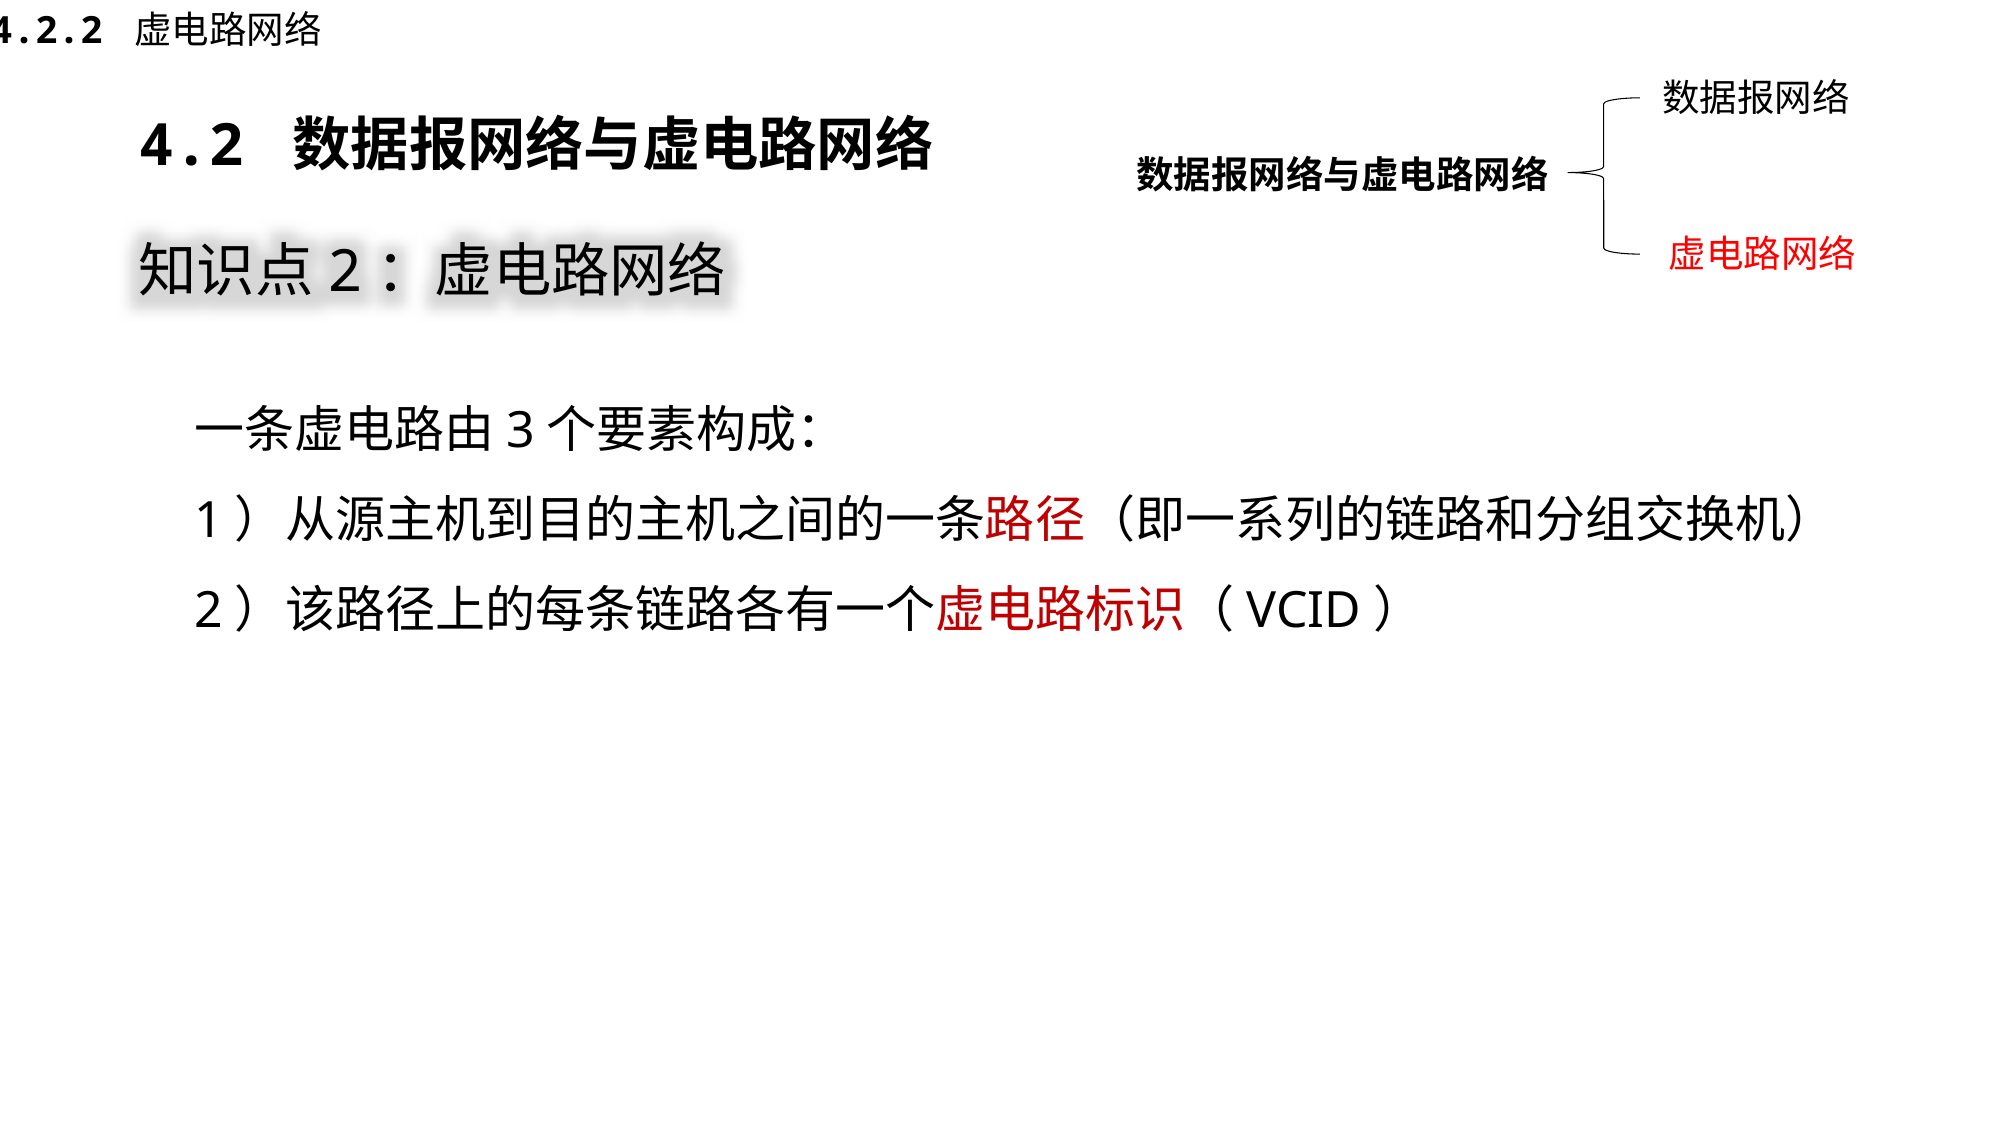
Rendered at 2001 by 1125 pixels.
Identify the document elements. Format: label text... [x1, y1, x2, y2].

text_box 4.2.2 虚电路网络 [0, 10, 337, 59]
text_box 数据报网络与虚电路网络 [1121, 143, 1564, 204]
text_box 4.2 数据报网络与虚电路网络 [120, 97, 1568, 155]
text_box [1567, 97, 1640, 255]
text_box 知识点2：虚电路网络 [120, 172, 1945, 329]
text_box 一条虚电路由3个要素构成： 1）从源主机到目的主机之间的一条路径（即一系列的链路和分组交换机） 2）该路径上的每条链路各有一个虚电路标识（VCID） [179, 360, 1894, 645]
text_box 数据报网络 [1647, 77, 1865, 126]
text_box 虚电路网络 [1653, 233, 1871, 282]
